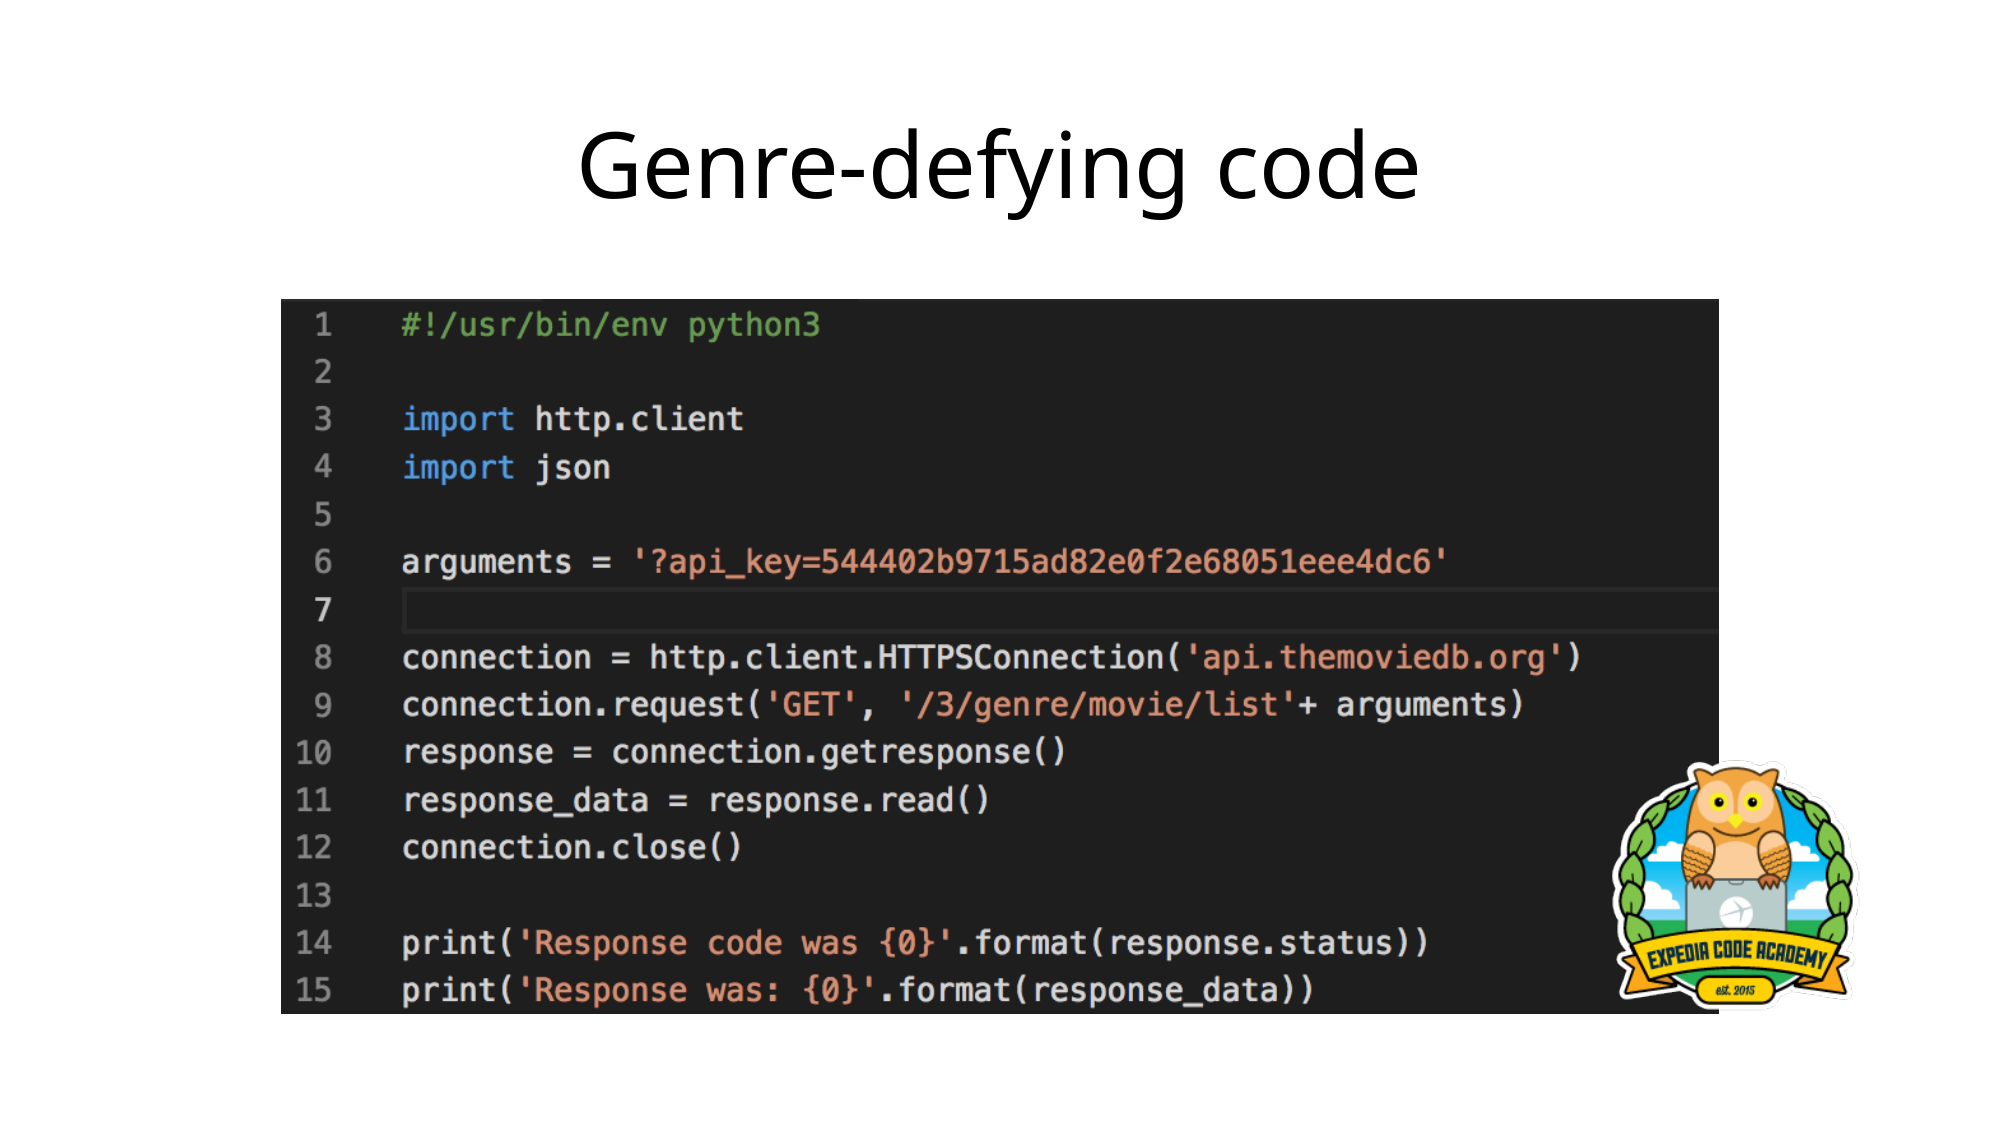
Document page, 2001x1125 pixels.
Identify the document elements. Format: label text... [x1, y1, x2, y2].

picture [1607, 758, 1863, 1014]
title Genre-defying code [137, 59, 1863, 278]
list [281, 299, 1719, 1014]
